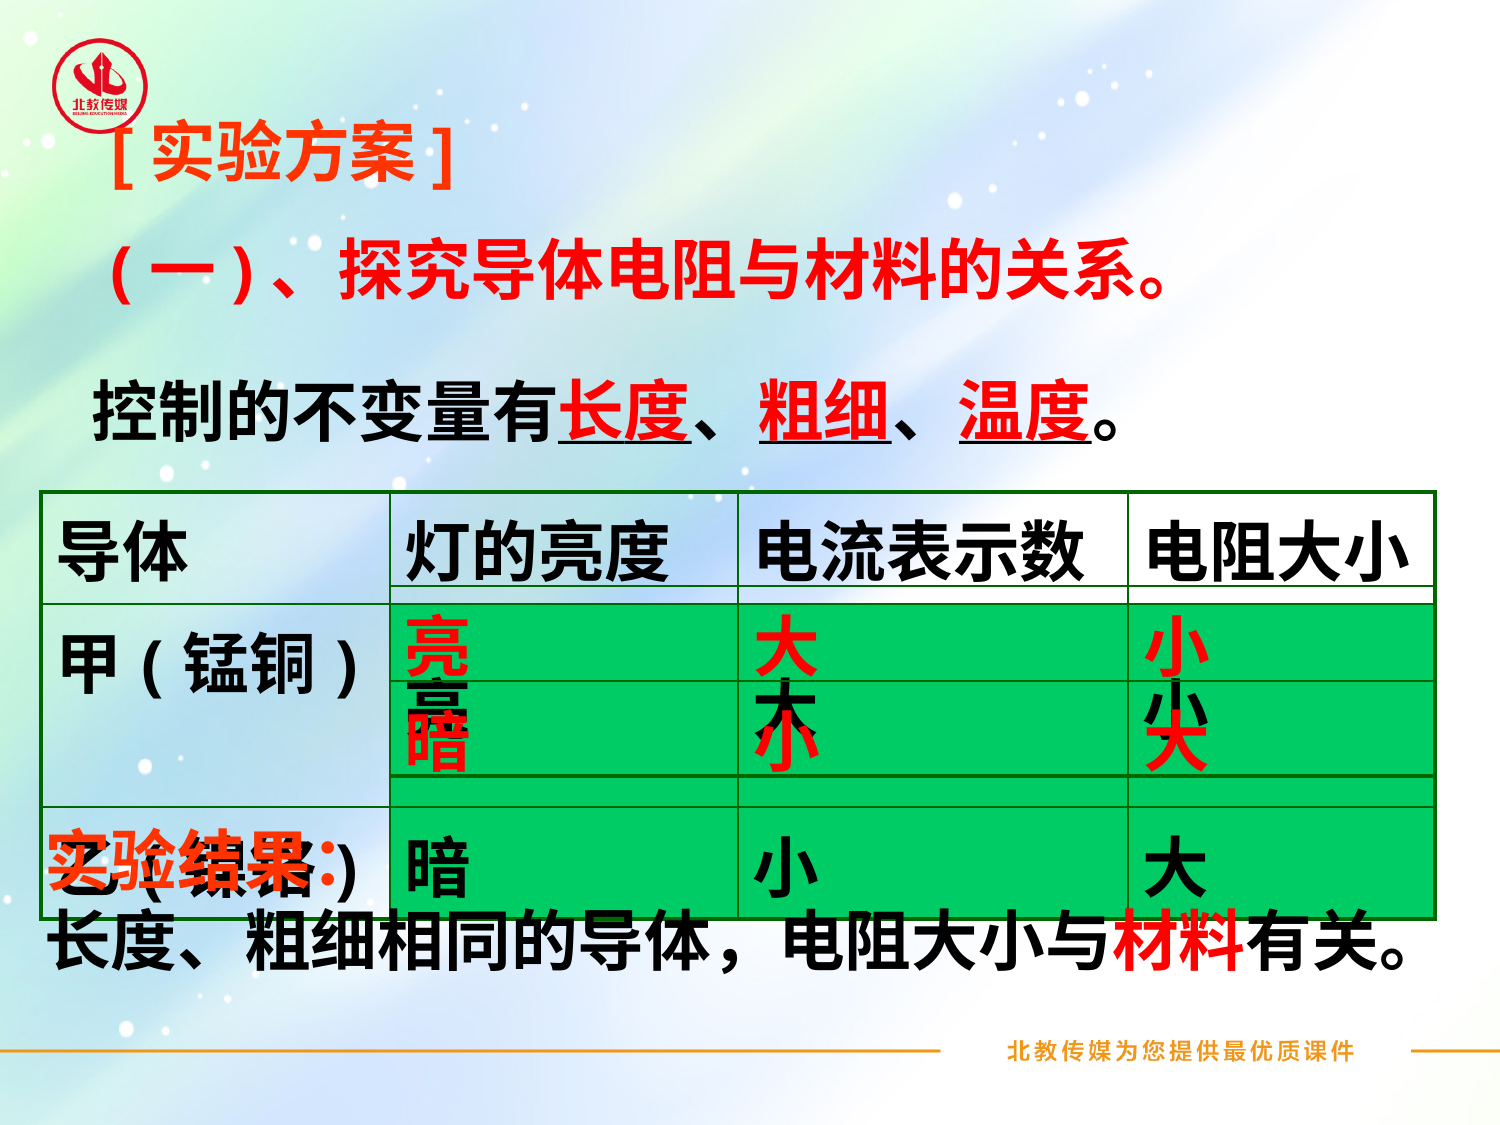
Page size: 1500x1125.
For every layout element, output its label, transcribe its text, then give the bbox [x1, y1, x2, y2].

table_header 小 [1129, 587, 1433, 680]
picture [0, 0, 1500, 1125]
text_box 控制的不变量有＿＿、＿＿、＿＿。 [76, 361, 1453, 457]
table_header 电流表示数 [739, 494, 1127, 585]
text_box 长度 粗细 温度 [542, 361, 1137, 456]
table_header 导体 [43, 494, 389, 603]
text_box (一)、探究导体电阻与材料的关系。 [95, 220, 1236, 315]
table_header 亮 [391, 587, 737, 680]
table_header 灯的亮度 [391, 494, 737, 585]
table_cell 甲(锰铜) [43, 605, 389, 806]
table_header 电阻大小 [1129, 494, 1433, 585]
text_box 实验结果： 长度、粗细相同的导体，电阻大小与材料有关。 [29, 811, 1489, 986]
table_cell 亮 [391, 778, 737, 806]
table_cell 大 [1129, 682, 1433, 774]
table_header 大 [739, 587, 1127, 680]
table_cell 小 [739, 682, 1127, 774]
table_cell 小 [1129, 778, 1433, 806]
table_cell 暗 [391, 682, 737, 774]
table_cell 大 [739, 778, 1127, 806]
text_box [实验方案] [96, 101, 470, 197]
